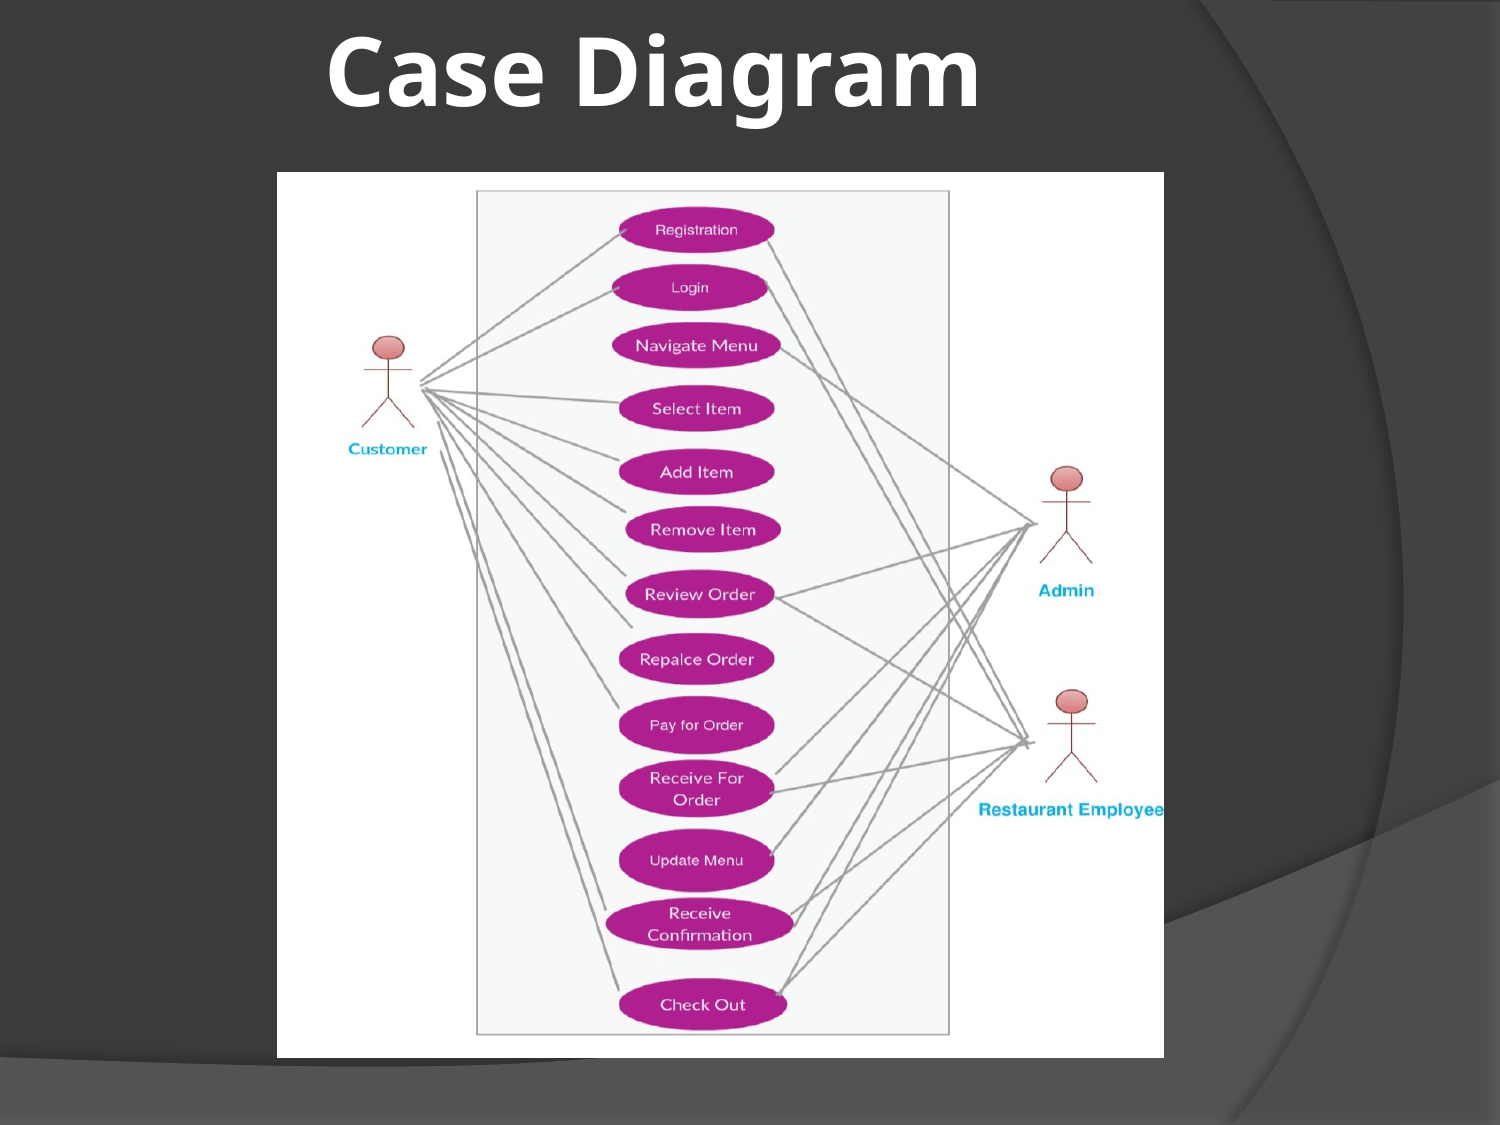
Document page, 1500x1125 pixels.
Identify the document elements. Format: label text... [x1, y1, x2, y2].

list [277, 172, 1164, 1058]
title Case Diagram [41, 0, 1267, 188]
